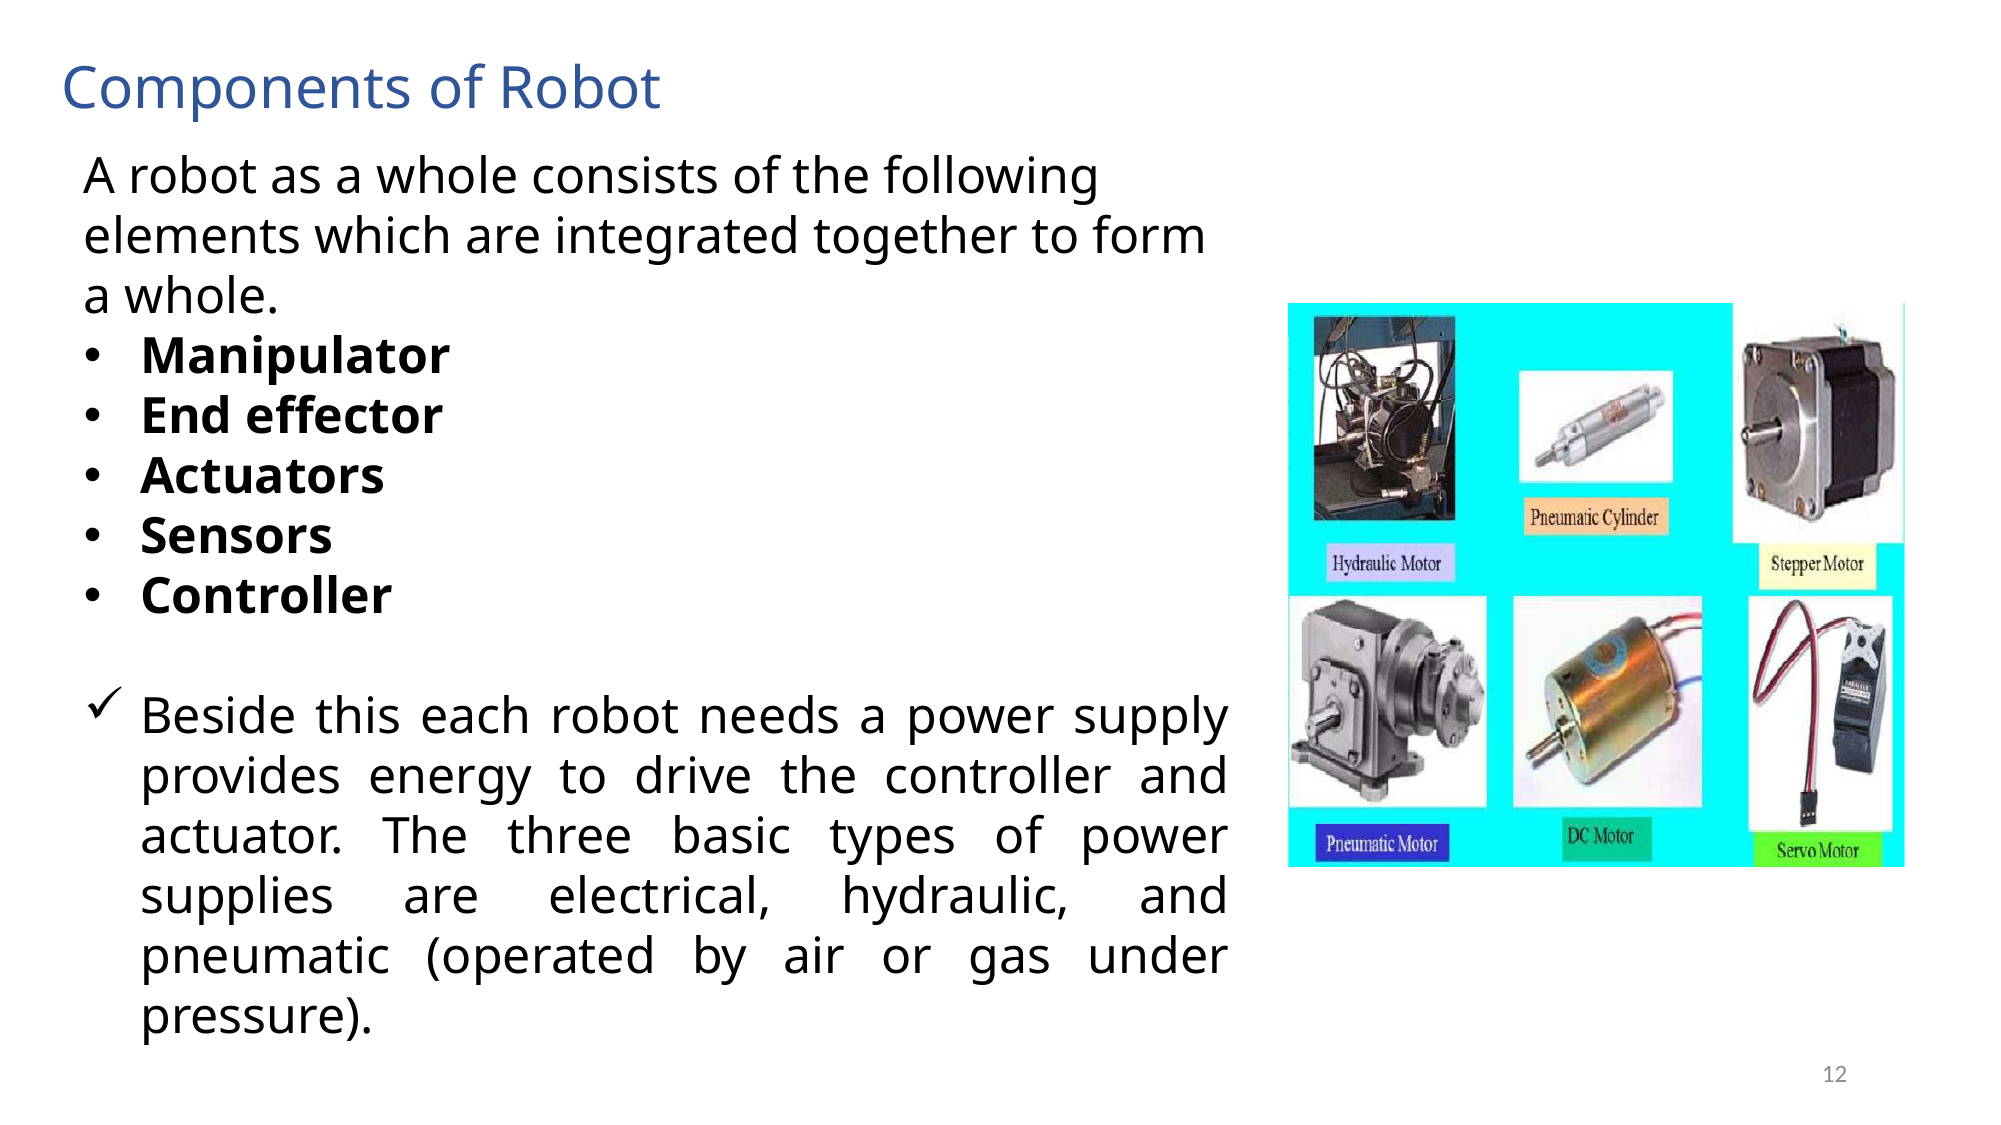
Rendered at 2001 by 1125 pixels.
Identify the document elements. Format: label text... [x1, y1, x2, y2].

text_box Components of Robot [46, 22, 1772, 158]
text_box A robot as a whole consists of the following elements which are integrated together to form a whole. Manipulator End effector Actuators Sensors Controller Beside this each robot needs a power supply provides energy to drive the controller and actuator. The three basic types of power supplies are electrical, hydraulic, and pneumatic (operated by air or gas under pressure). [69, 136, 1245, 1052]
slide_number 12 [1412, 1042, 1863, 1103]
picture [1244, 294, 1933, 872]
